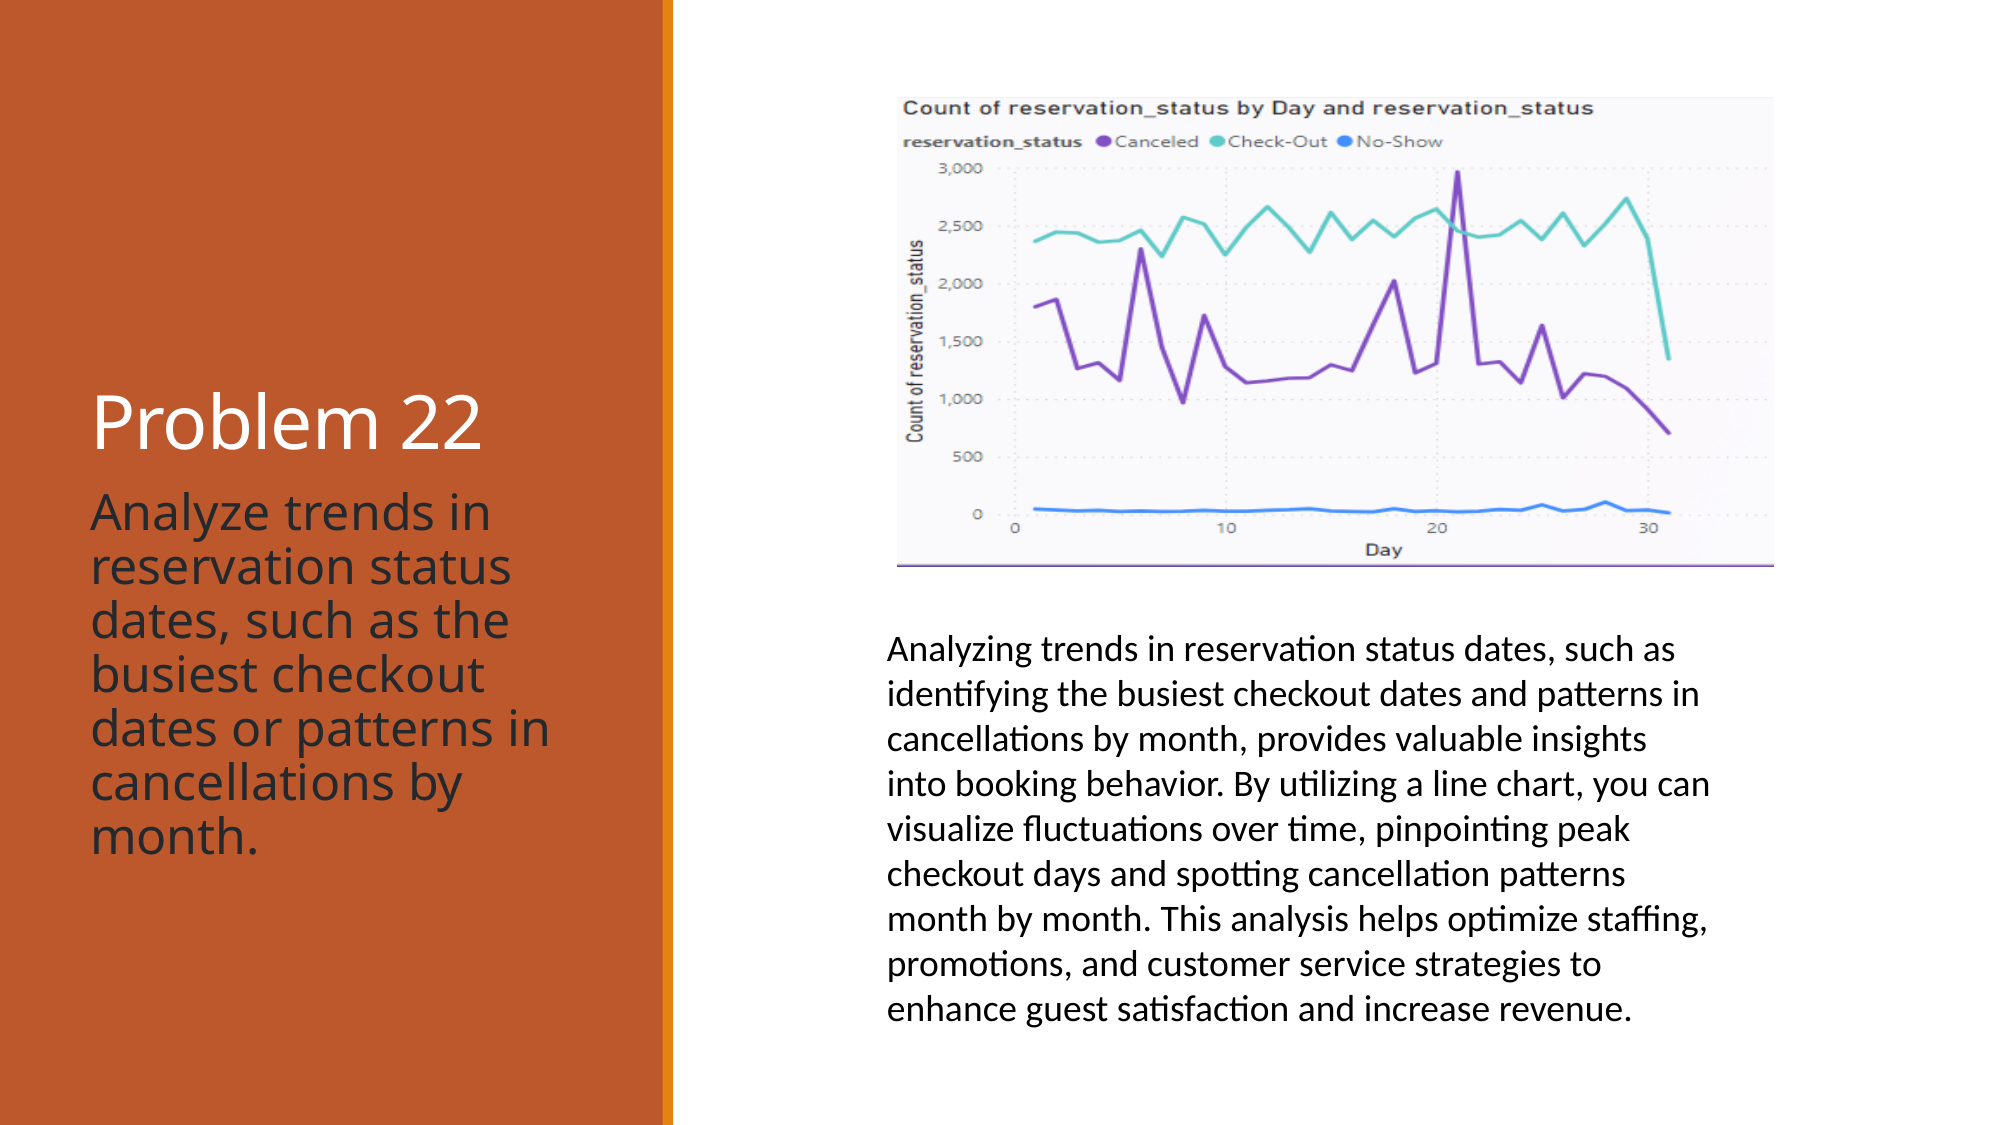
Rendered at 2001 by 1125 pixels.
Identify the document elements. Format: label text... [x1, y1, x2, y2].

title Problem 22 [75, 97, 600, 473]
list Analyze trends in reservation status dates, such as the busiest checkout dates or patterns in cancellations by month. [75, 479, 600, 1035]
text_box Analyzing trends in reservation status dates, such as identifying the busiest checkout dates and patterns in cancellations by month, provides valuable insights into booking behavior. By utilizing a line chart, you can visualize fluctuations over time, pinpointing peak checkout days and spotting cancellation patterns month by month. This analysis helps optimize staffing, promotions, and customer service strategies to enhance guest satisfaction and increase revenue. [872, 616, 1727, 1036]
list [896, 96, 1774, 567]
